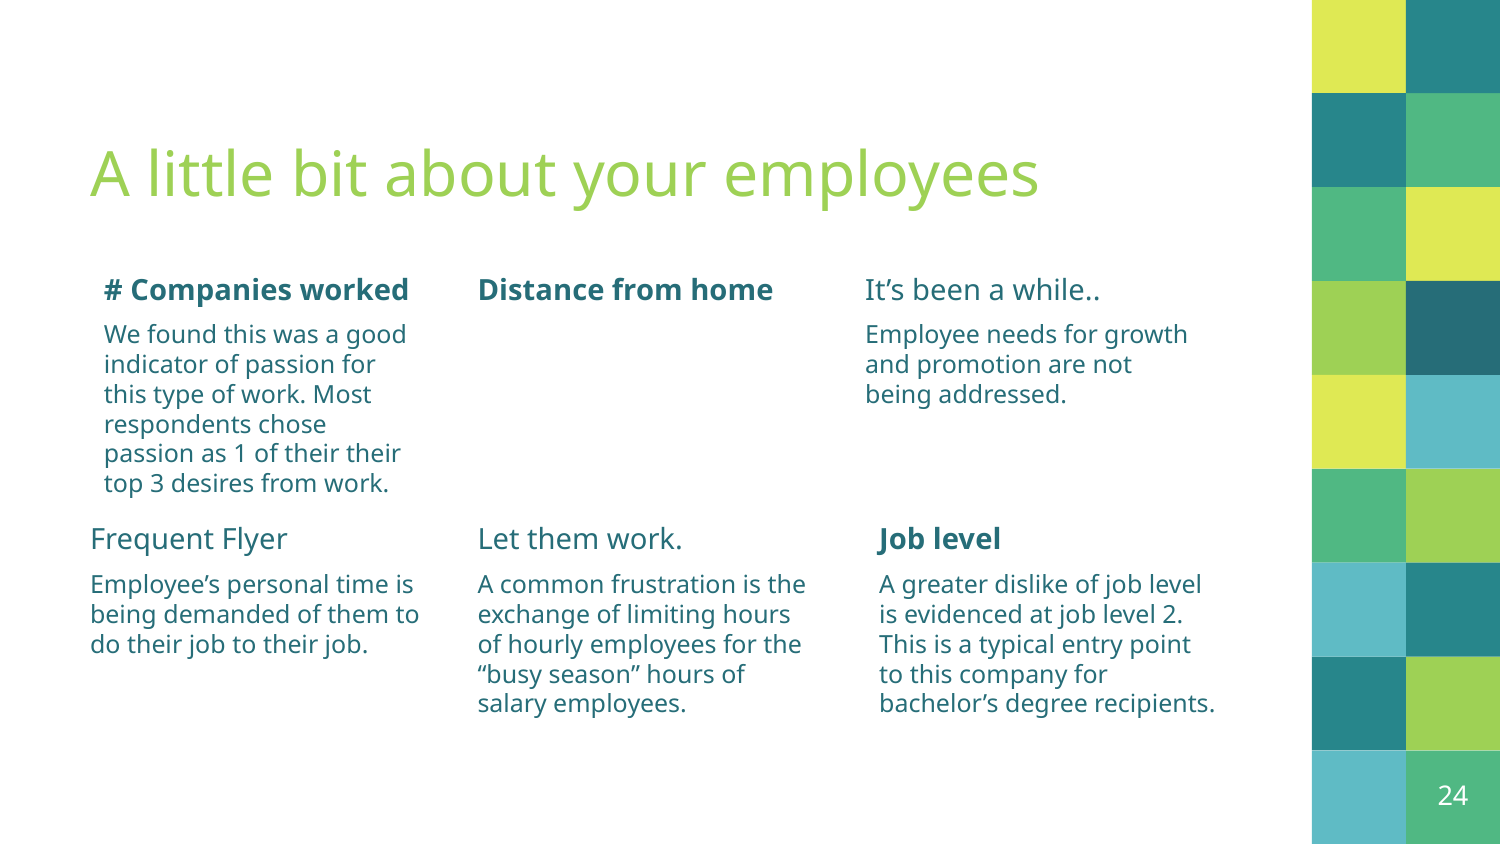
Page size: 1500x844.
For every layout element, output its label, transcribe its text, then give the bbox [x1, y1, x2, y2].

list # Companies worked We found this was a good indicator of passion for this type of work. Most respondents chose passion as 1 of their their top 3 desires from work. [88, 255, 430, 505]
list Frequent Flyer Employee’s personal time is being demanded of them to do their job to their job. [75, 505, 444, 766]
list Let them work. A common frustration is the exchange of limiting hours of hourly employees for the “busy season” hours of salary employees. [462, 505, 832, 766]
list It’s been a while.. Employee needs for growth and promotion are not being addressed. [850, 255, 1219, 516]
list Job level A greater dislike of job level is evidenced at job level 2. This is a typical entry point to this company for bachelor’s degree recipients. [864, 505, 1233, 766]
slide_number 24 [1405, 749, 1500, 844]
title A little bit about your employees [75, 83, 1127, 225]
list Distance from home [462, 255, 832, 505]
